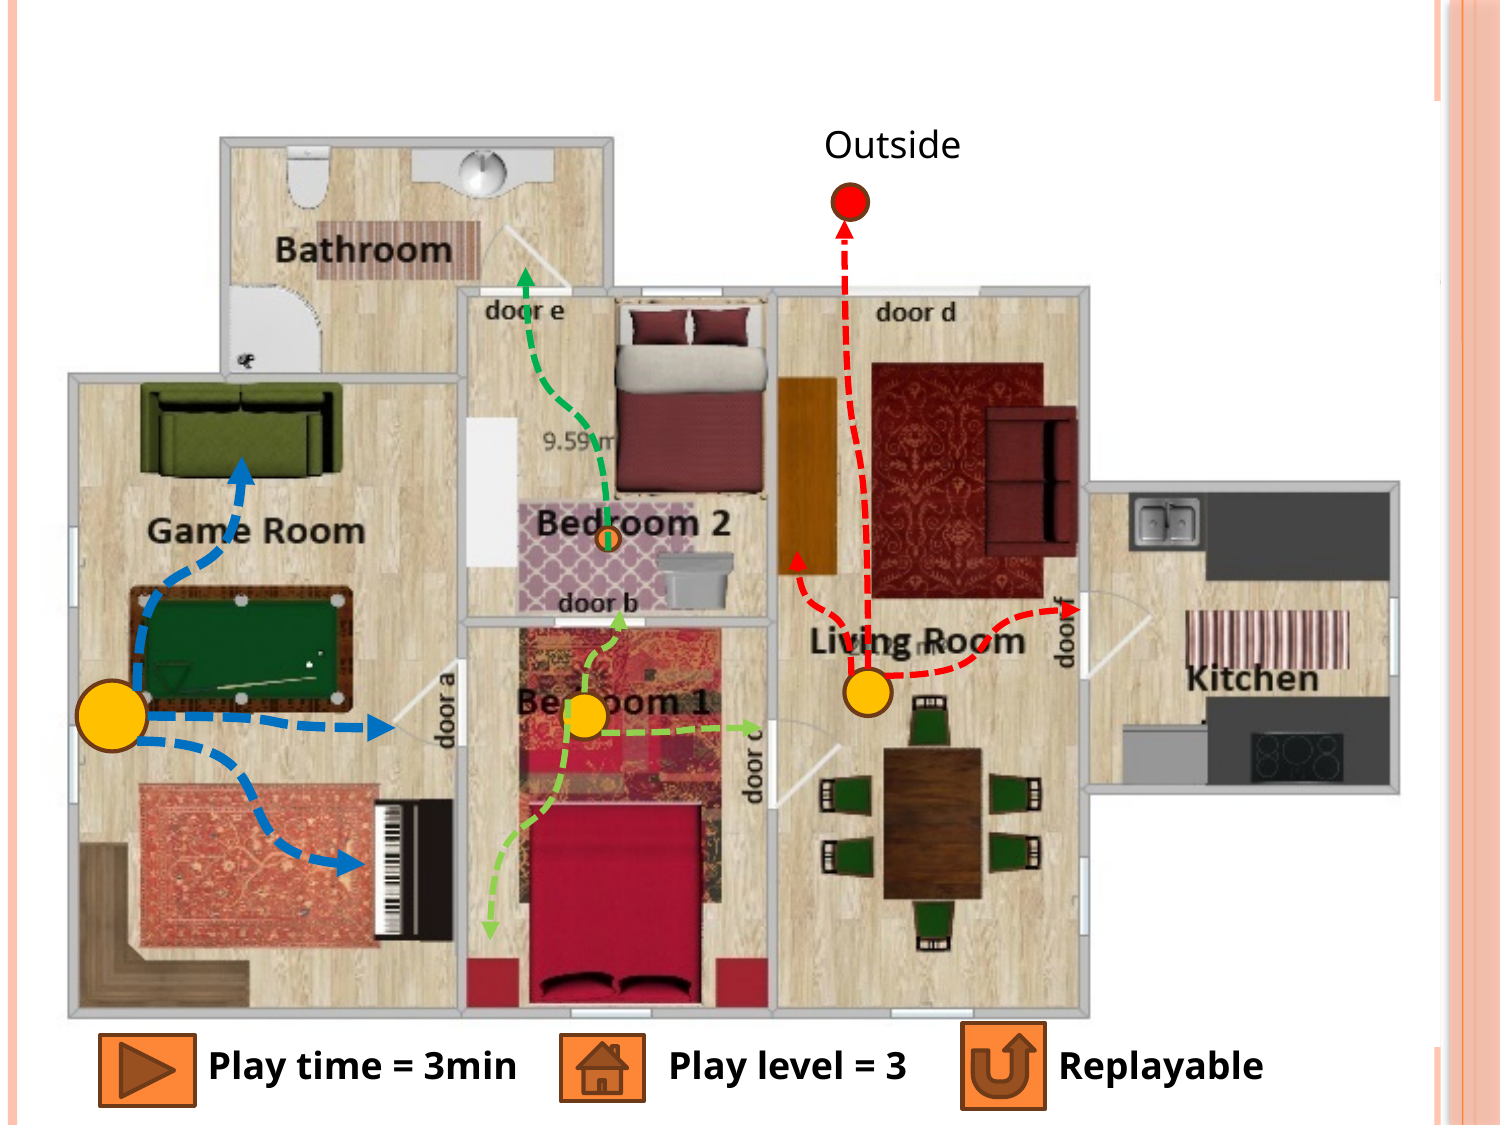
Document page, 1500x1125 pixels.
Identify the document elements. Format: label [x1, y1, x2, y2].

text_box [40, 101, 1442, 1110]
